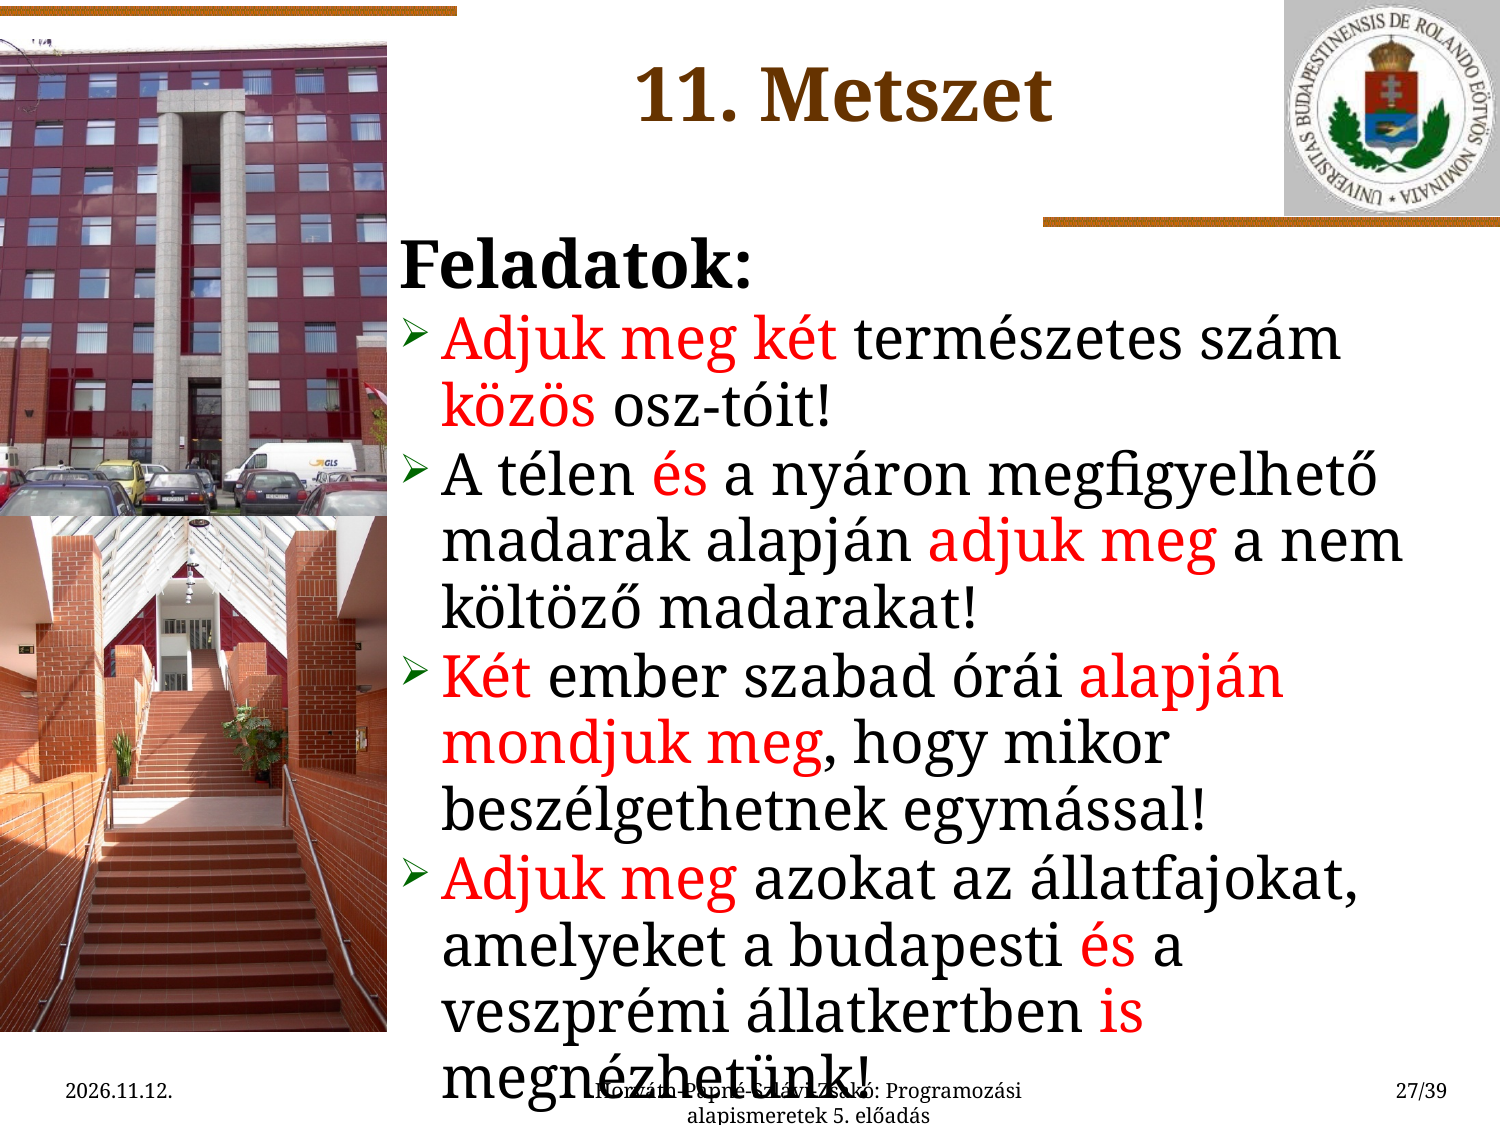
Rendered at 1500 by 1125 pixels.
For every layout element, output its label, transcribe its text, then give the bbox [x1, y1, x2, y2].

list Feladatok: Adjuk meg két természetes szám közös osz-tóit! A télen és a nyáron megfigyelhető madarak alapján adjuk meg a nem költöző madarakat! Két ember szabad órái alapján mondjuk meg, hogy mikor beszélgethetnek egymással! Adjuk meg azokat az állatfajokat, amelyeket a budapesti és a veszprémi állatkertben is megnézhetünk! [384, 220, 1471, 1000]
picture [1043, 0, 1500, 235]
footer Horváth-Papné-Szlávi-Zsakó: Programozási alapismeretek 5. előadás [512, 1070, 1105, 1125]
picture [0, 39, 387, 1032]
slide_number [50, 1070, 363, 1125]
title 11. Metszet [419, 0, 1270, 183]
slide_number 27/39 [1149, 1070, 1463, 1125]
picture [0, 0, 419, 24]
